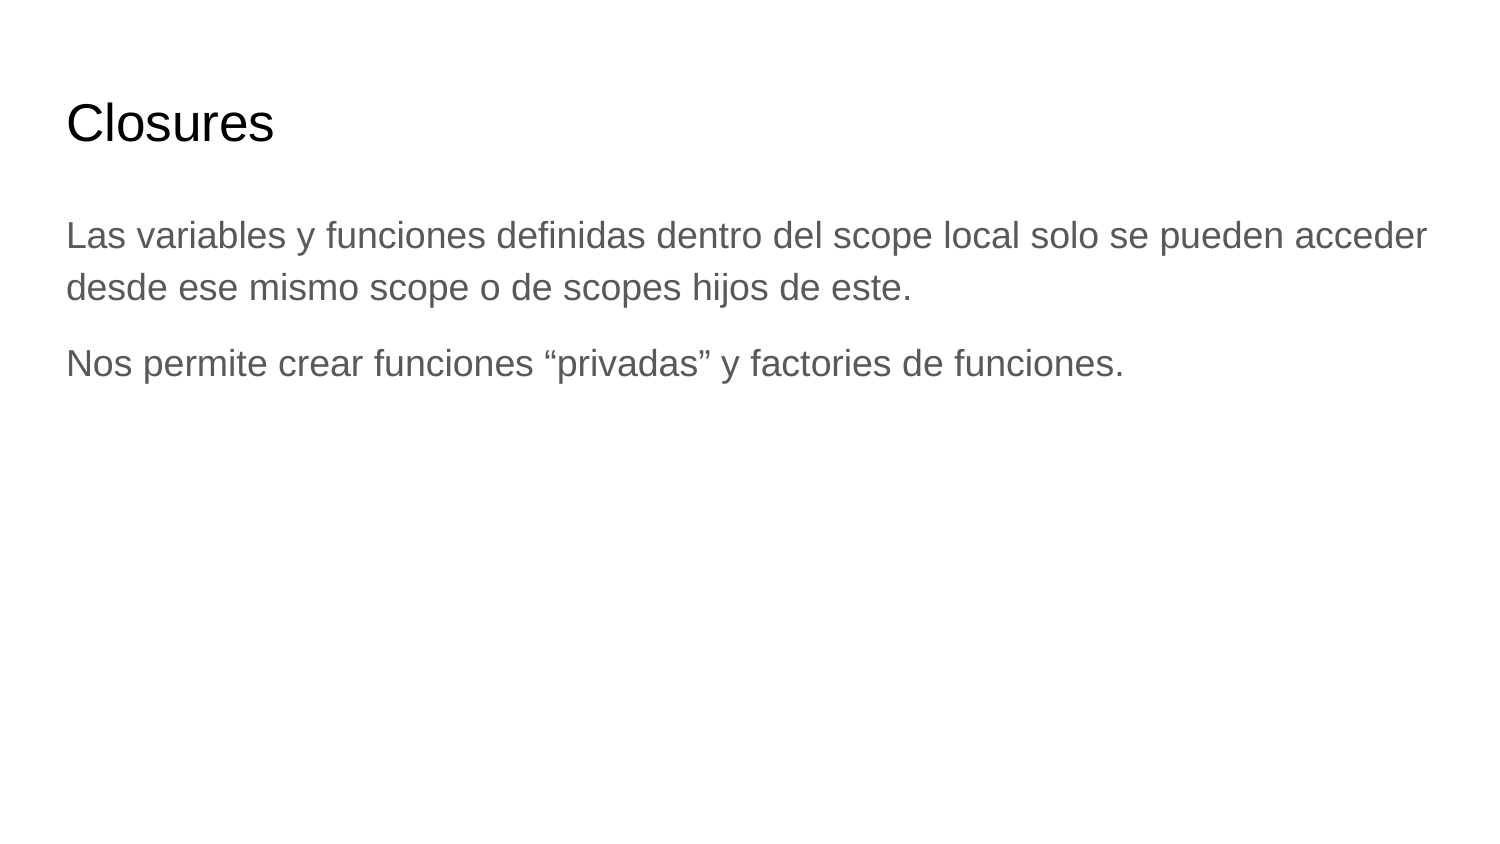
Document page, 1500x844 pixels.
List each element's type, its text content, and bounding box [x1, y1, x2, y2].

title Closures [51, 72, 1449, 167]
list Las variables y funciones definidas dentro del scope local solo se pueden acceder desde ese mismo scope o de scopes hijos de este. Nos permite crear funciones “privadas” y factories de funciones. [51, 189, 1449, 750]
